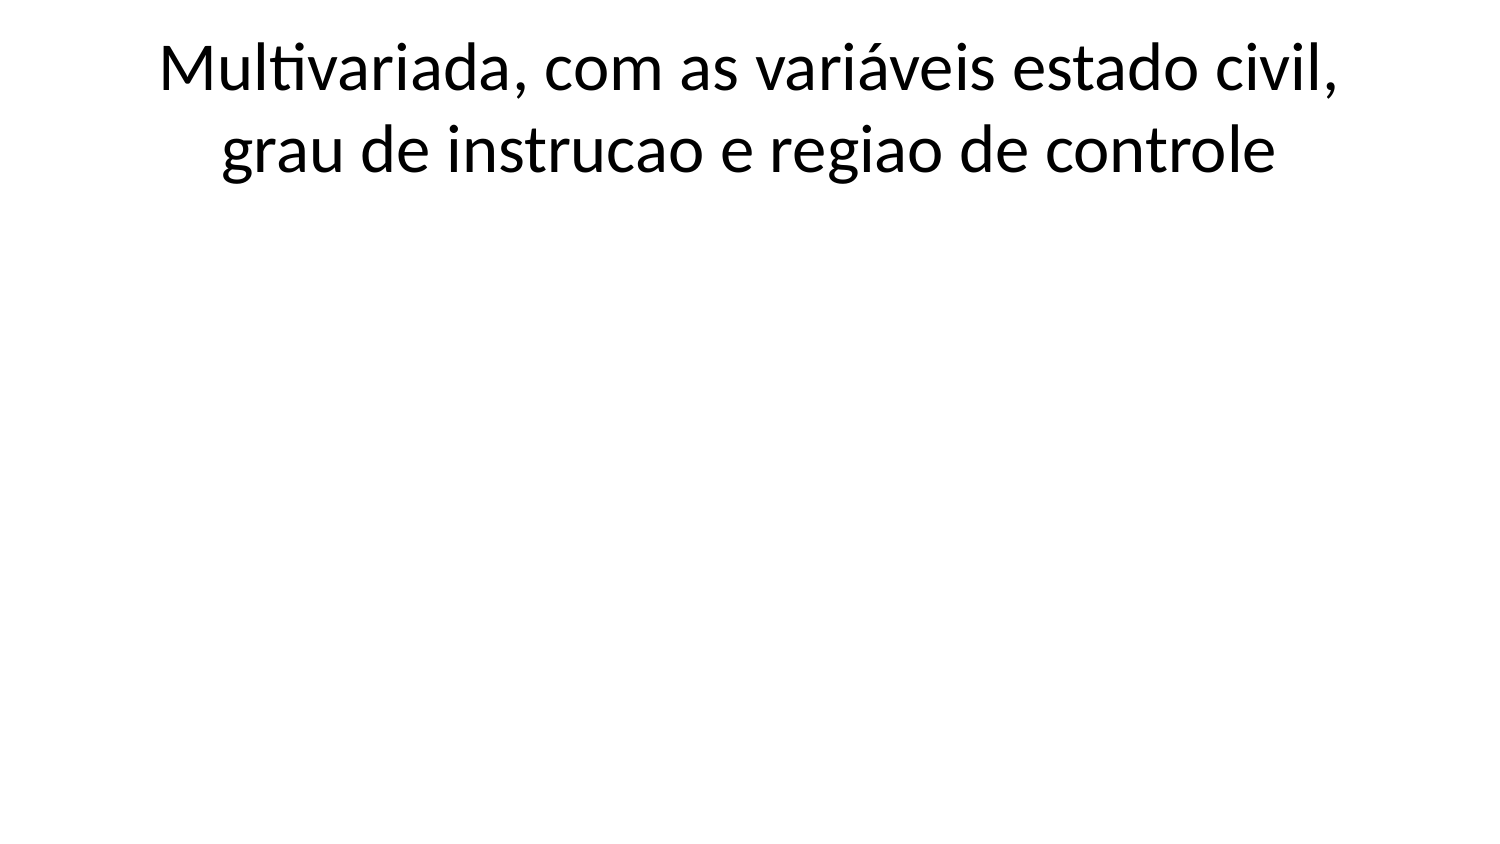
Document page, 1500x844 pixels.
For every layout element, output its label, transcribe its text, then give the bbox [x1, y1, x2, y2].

title Multivariada, com as variáveis estado civil, grau de instrucao e regiao de controle [75, 33, 1425, 175]
